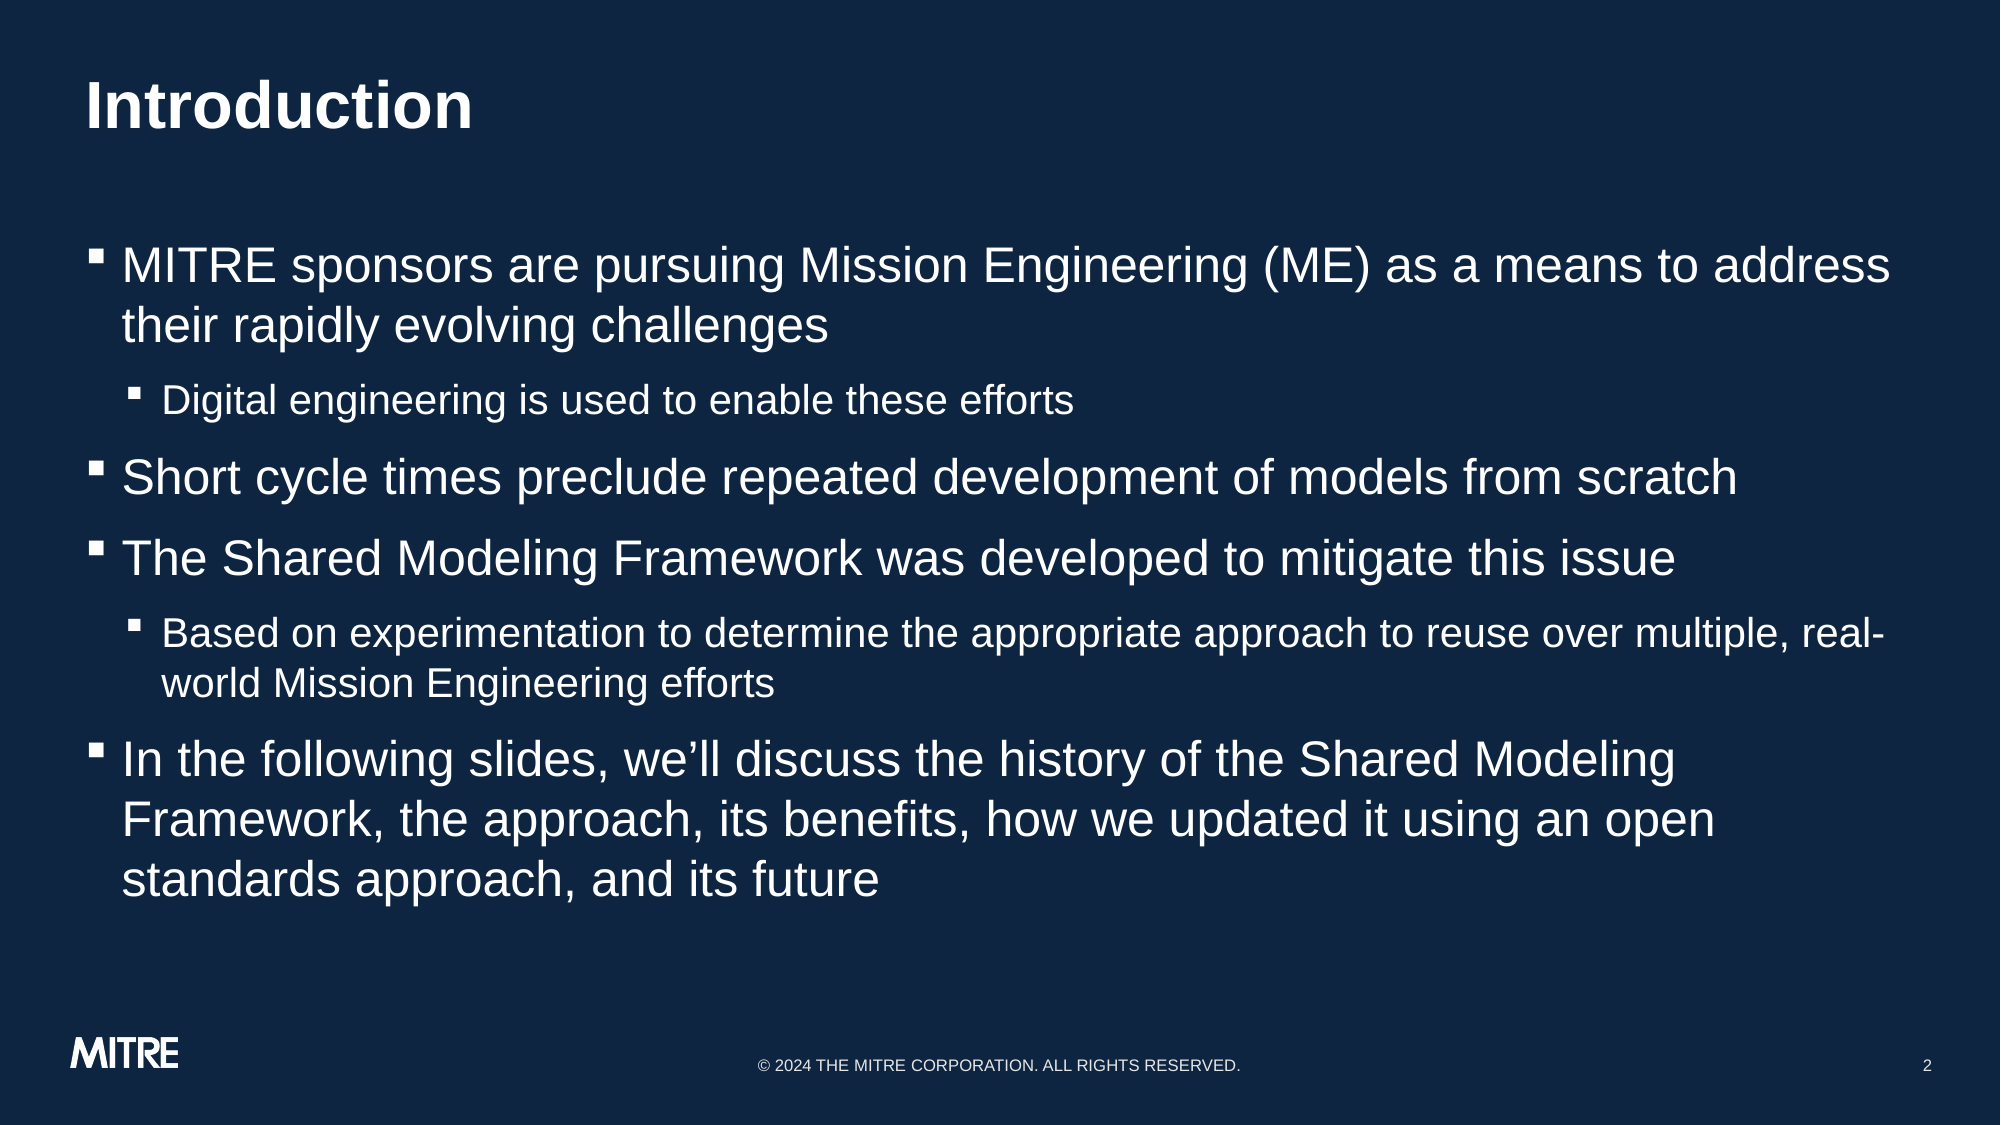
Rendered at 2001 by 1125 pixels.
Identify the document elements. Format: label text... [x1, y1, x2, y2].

list MITRE sponsors are pursuing Mission Engineering (ME) as a means to address their rapidly evolving challenges Digital engineering is used to enable these efforts Short cycle times preclude repeated development of models from scratch The Shared Modeling Framework was developed to mitigate this issue Based on experimentation to determine the appropriate approach to reuse over multiple, real-world Mission Engineering efforts In the following slides, we’ll discuss the history of the Shared Modeling Framework, the approach, its benefits, how we updated it using an open standards approach, and its future [69, 224, 1930, 975]
slide_number 2 [1830, 1050, 1933, 1080]
picture [70, 1037, 178, 1068]
footer © 2024 THE MITRE CORPORATION. ALL RIGHTS RESERVED. [276, 1050, 1724, 1080]
title Introduction [70, 60, 1931, 150]
